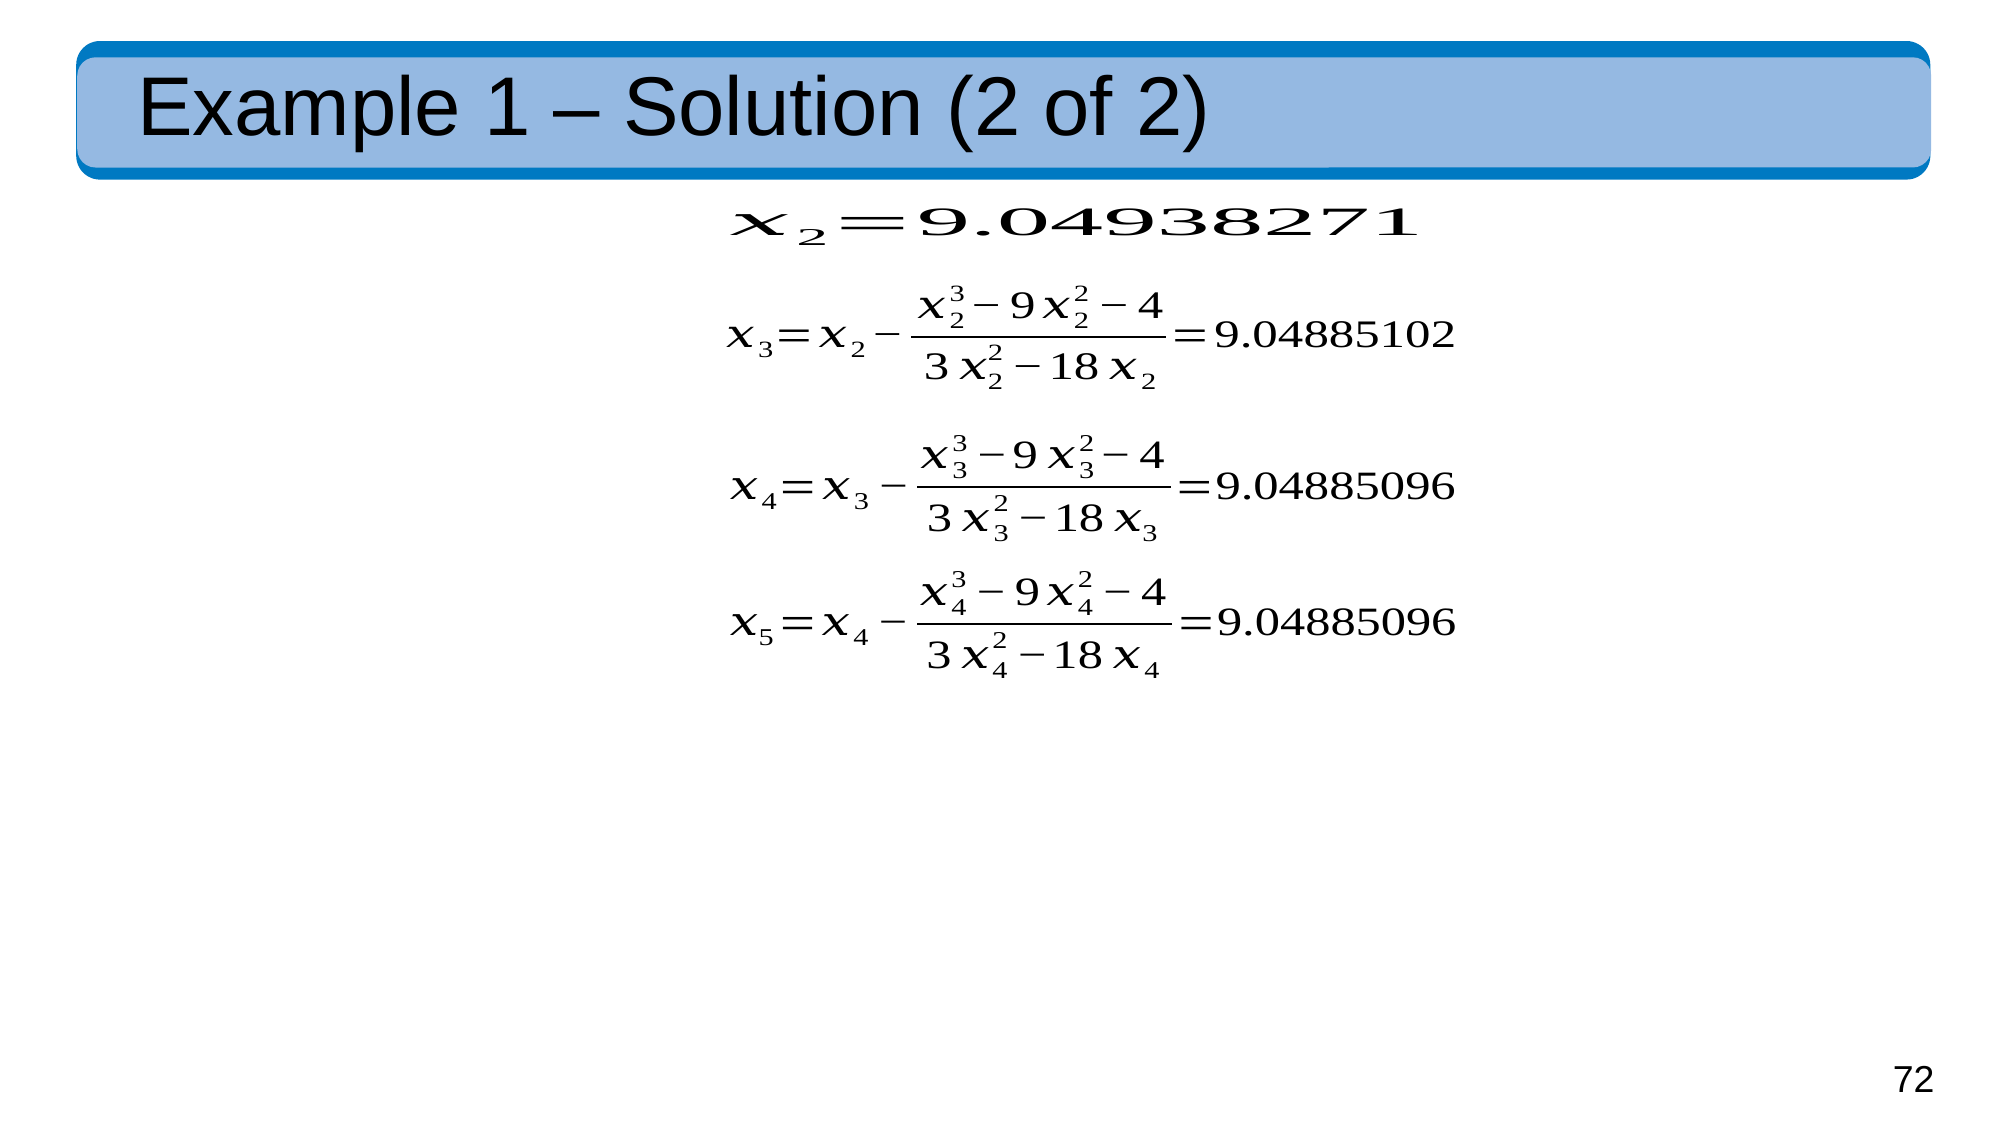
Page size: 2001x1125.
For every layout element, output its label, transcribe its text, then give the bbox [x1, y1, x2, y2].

title Example 1 – Solution (2 of 2) [137, 63, 1863, 174]
